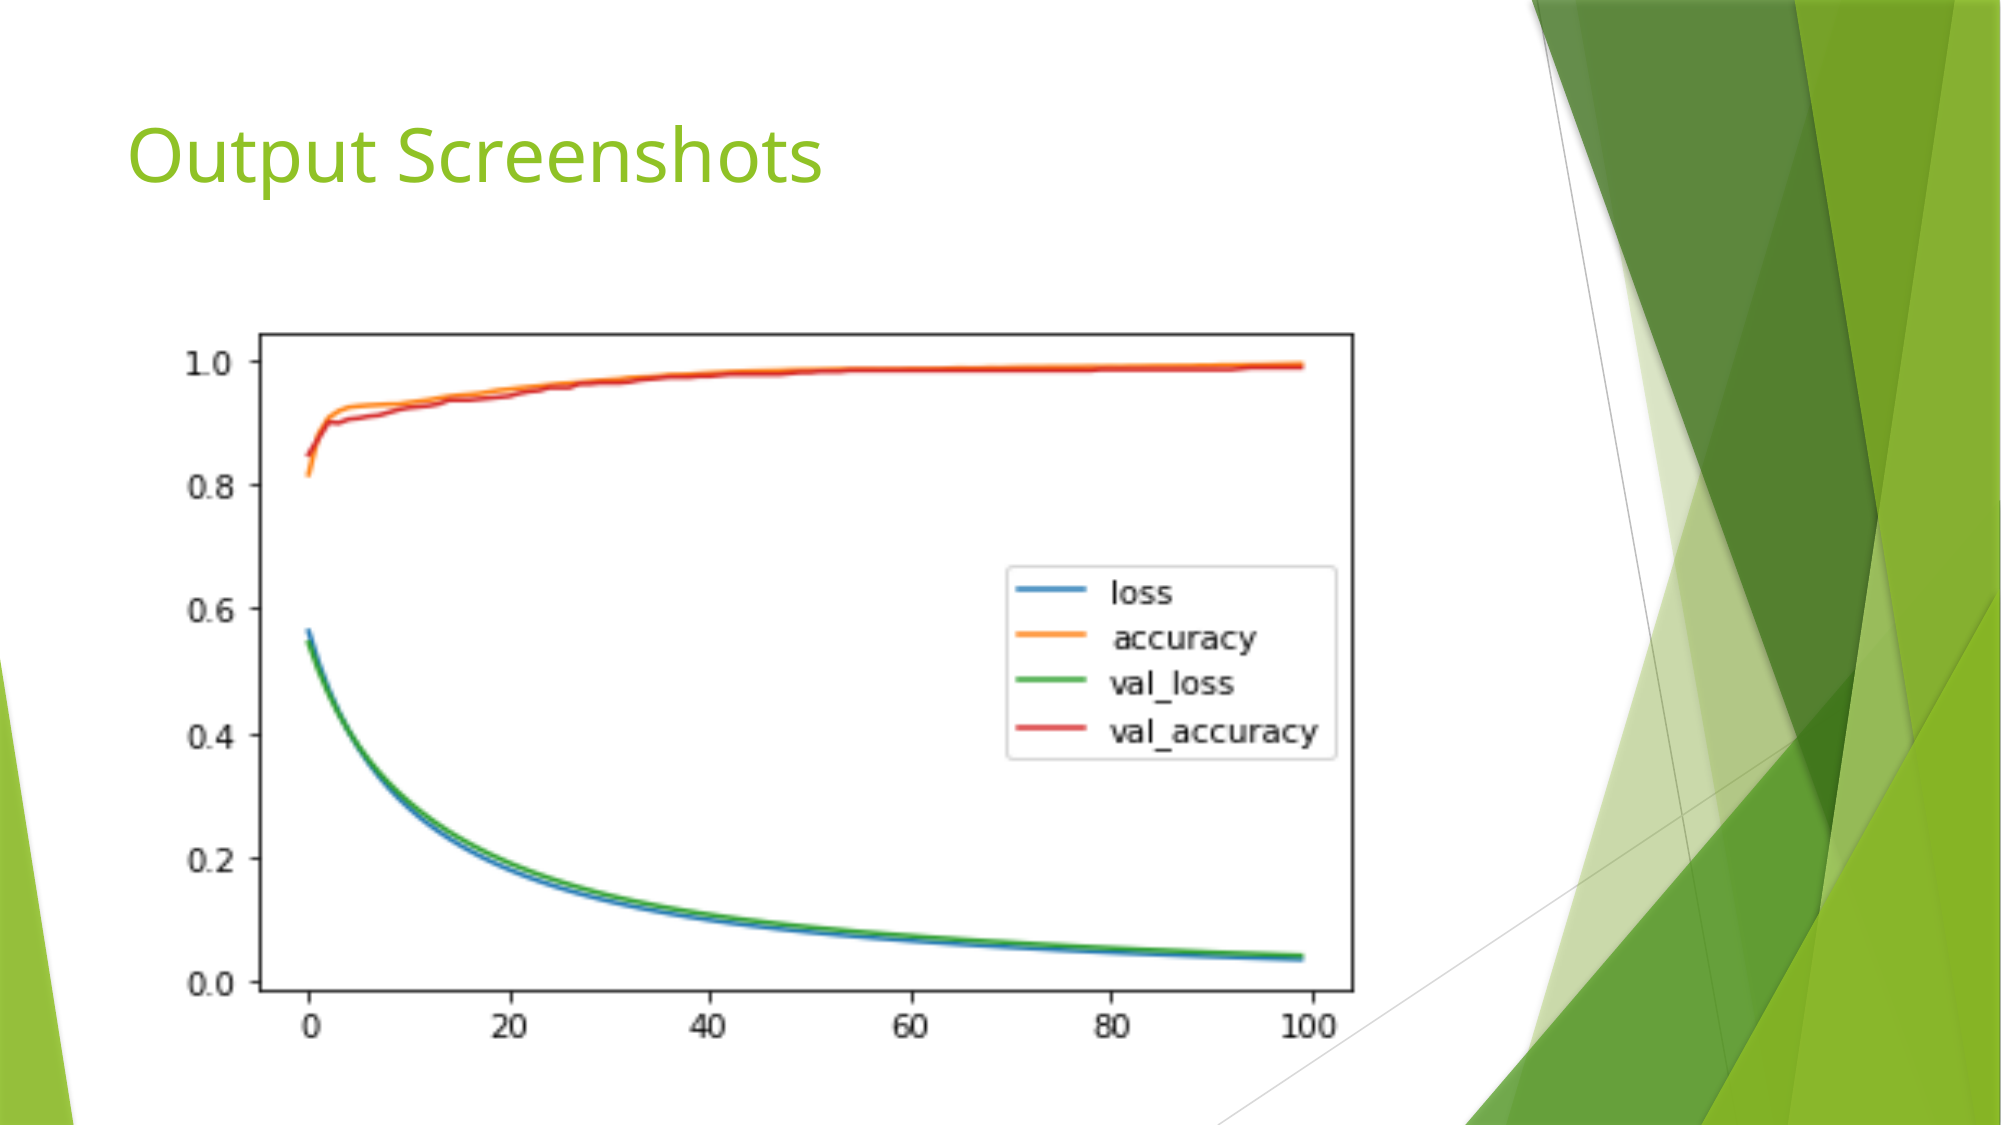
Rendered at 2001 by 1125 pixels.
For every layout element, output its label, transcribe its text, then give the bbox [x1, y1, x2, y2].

title Output Screenshots [111, 99, 1522, 317]
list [161, 316, 1376, 1063]
